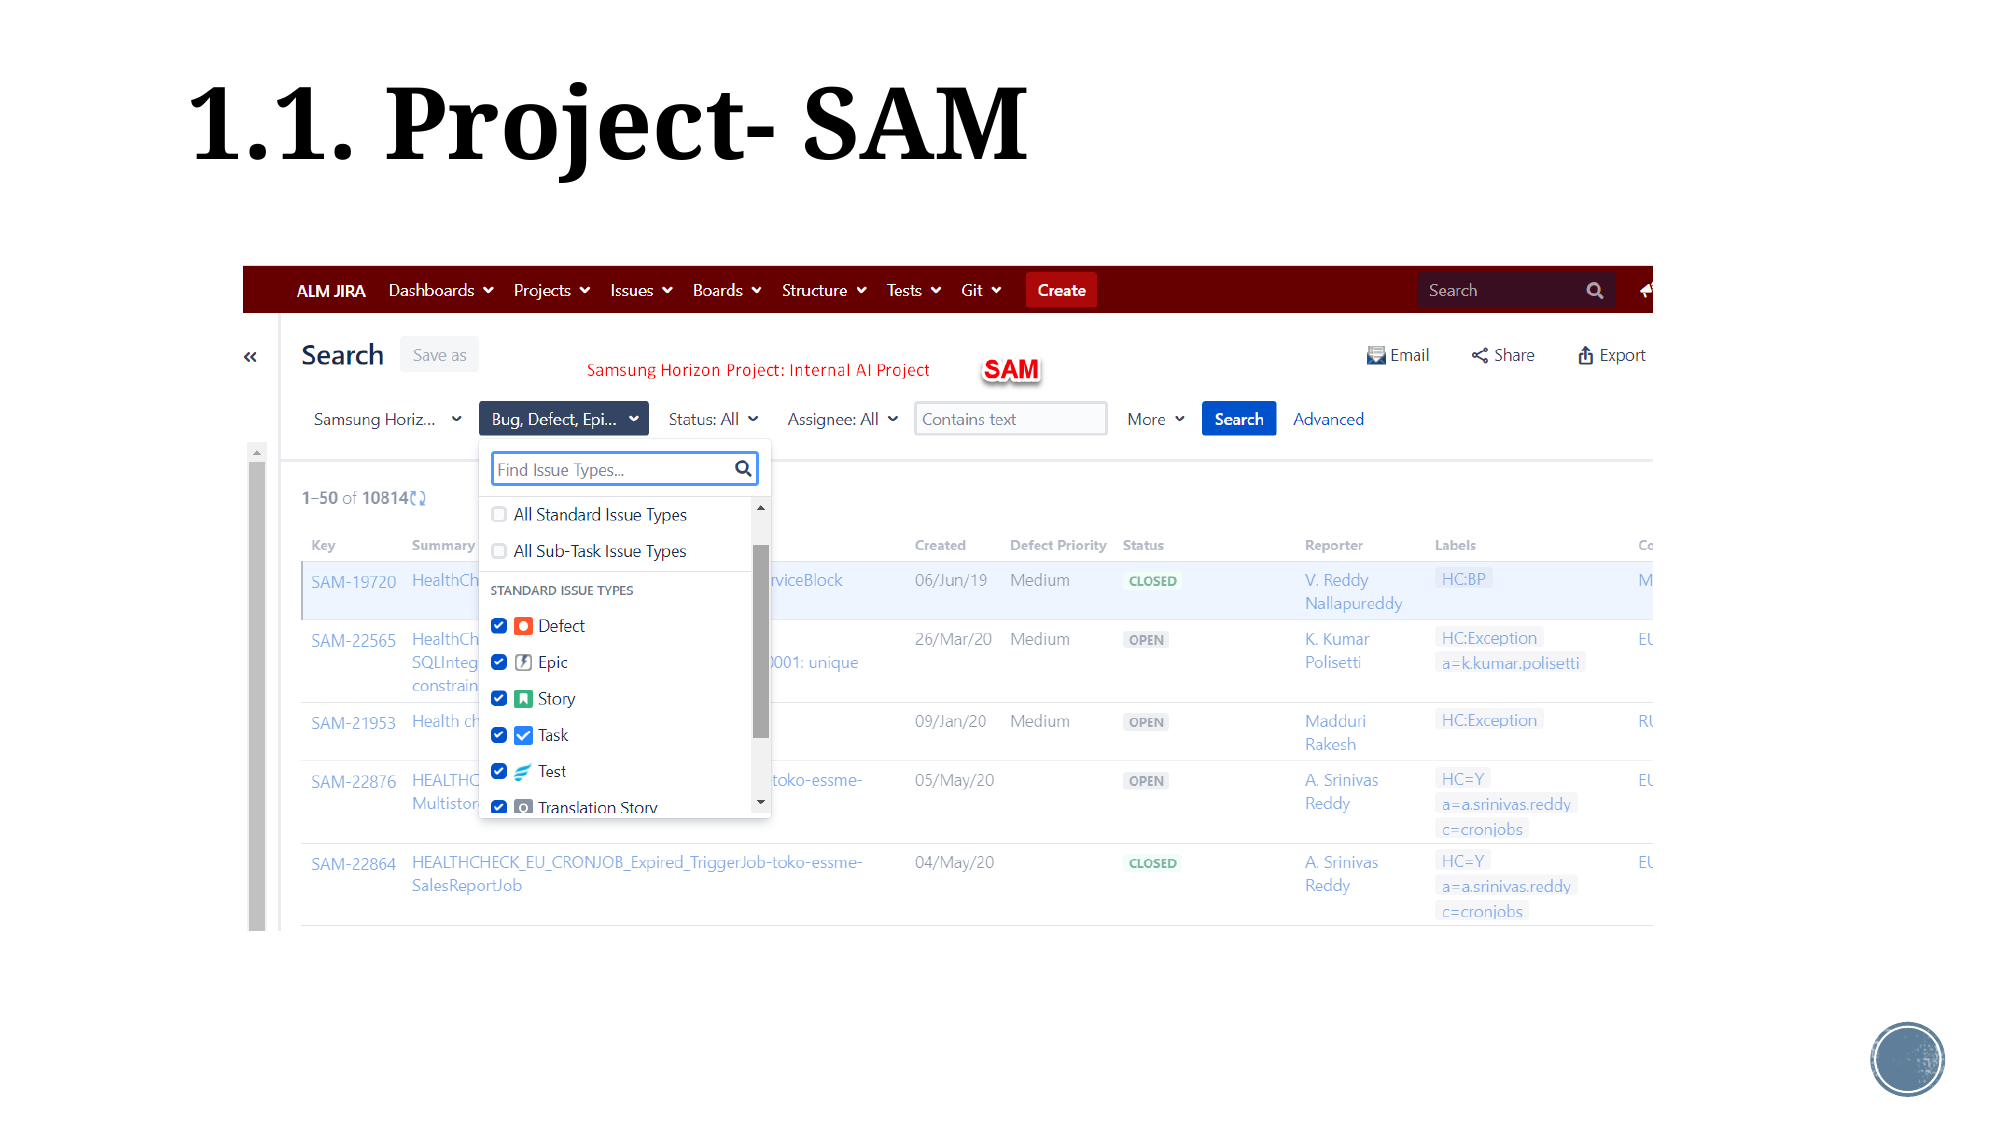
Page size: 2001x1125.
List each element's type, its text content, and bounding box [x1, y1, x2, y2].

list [243, 265, 1653, 931]
picture [1870, 1021, 1946, 1097]
title 1.1. Project- SAM [172, 43, 1823, 211]
